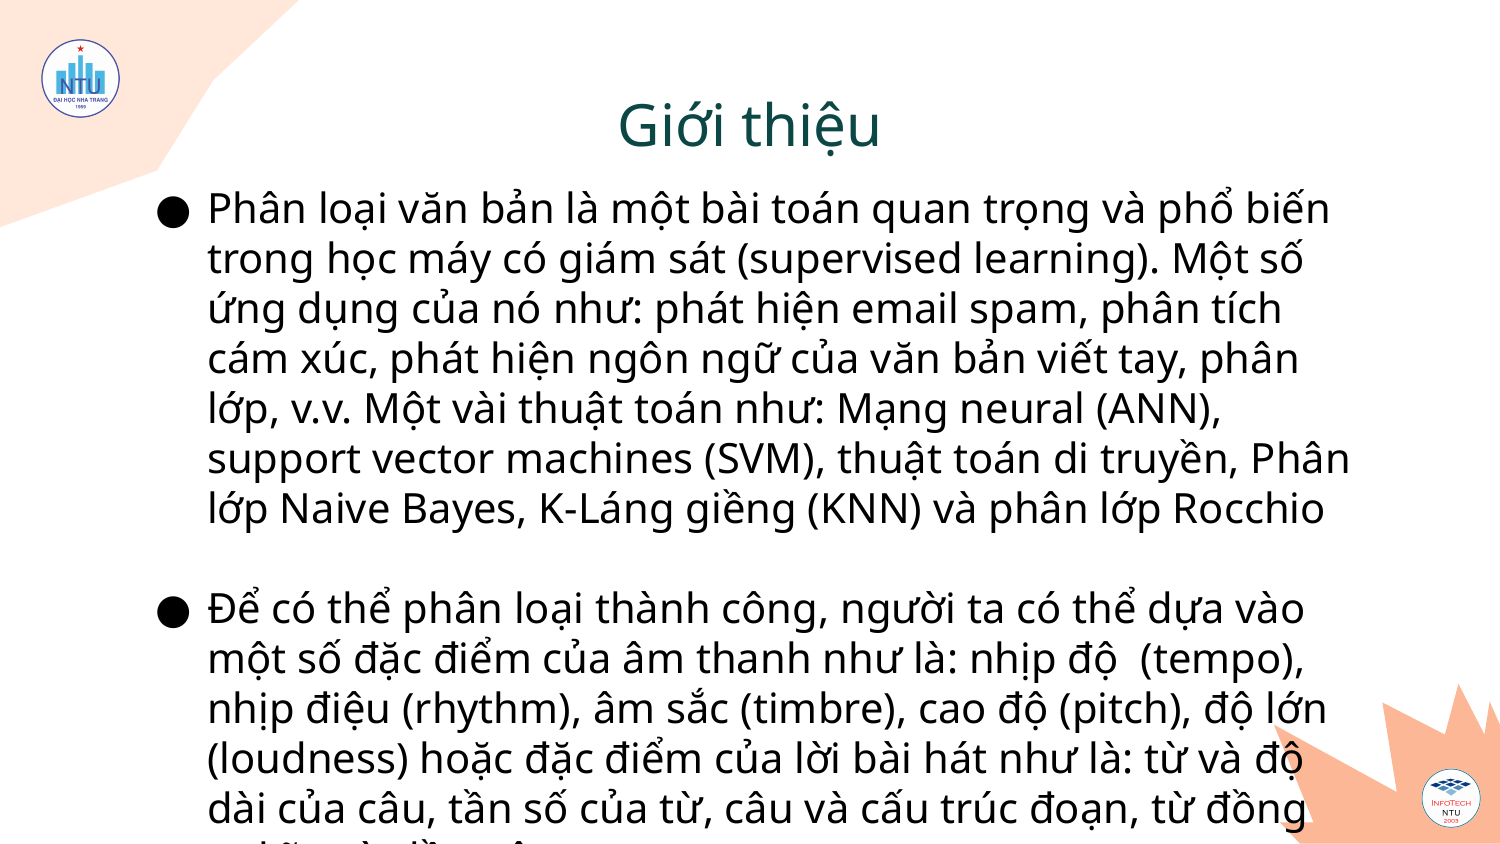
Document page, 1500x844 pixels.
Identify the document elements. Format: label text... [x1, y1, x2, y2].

picture [39, 37, 122, 120]
list Phân loại văn bản là một bài toán quan trọng và phổ biến trong học máy có giám sát (supervised learning). Một số ứng dụng của nó như: phát hiện email spam, phân tích cám xúc, phát hiện ngôn ngữ của văn bản viết tay, phân lớp, v.v. Một vài thuật toán như: Mạng neural (ANN), support vector machines (SVM), thuật toán di truyền, Phân lớp Naive Bayes, K-Láng giềng (KNN) và phân lớp Rocchio Để có thể phân loại thành công, người ta có thể dựa vào một số đặc điểm của âm thanh như là: nhịp độ (tempo), nhịp điệu (rhythm), âm sắc (timbre), cao độ (pitch), độ lớn (loudness) hoặc đặc điểm của lời bài hát như là: từ và độ dài của câu, tần số của từ, câu và cấu trúc đoạn, từ đồng nghĩa, từ đồng âm v.v. [116, 166, 1383, 795]
picture [1421, 768, 1481, 828]
title Giới thiệu [116, 72, 1383, 166]
